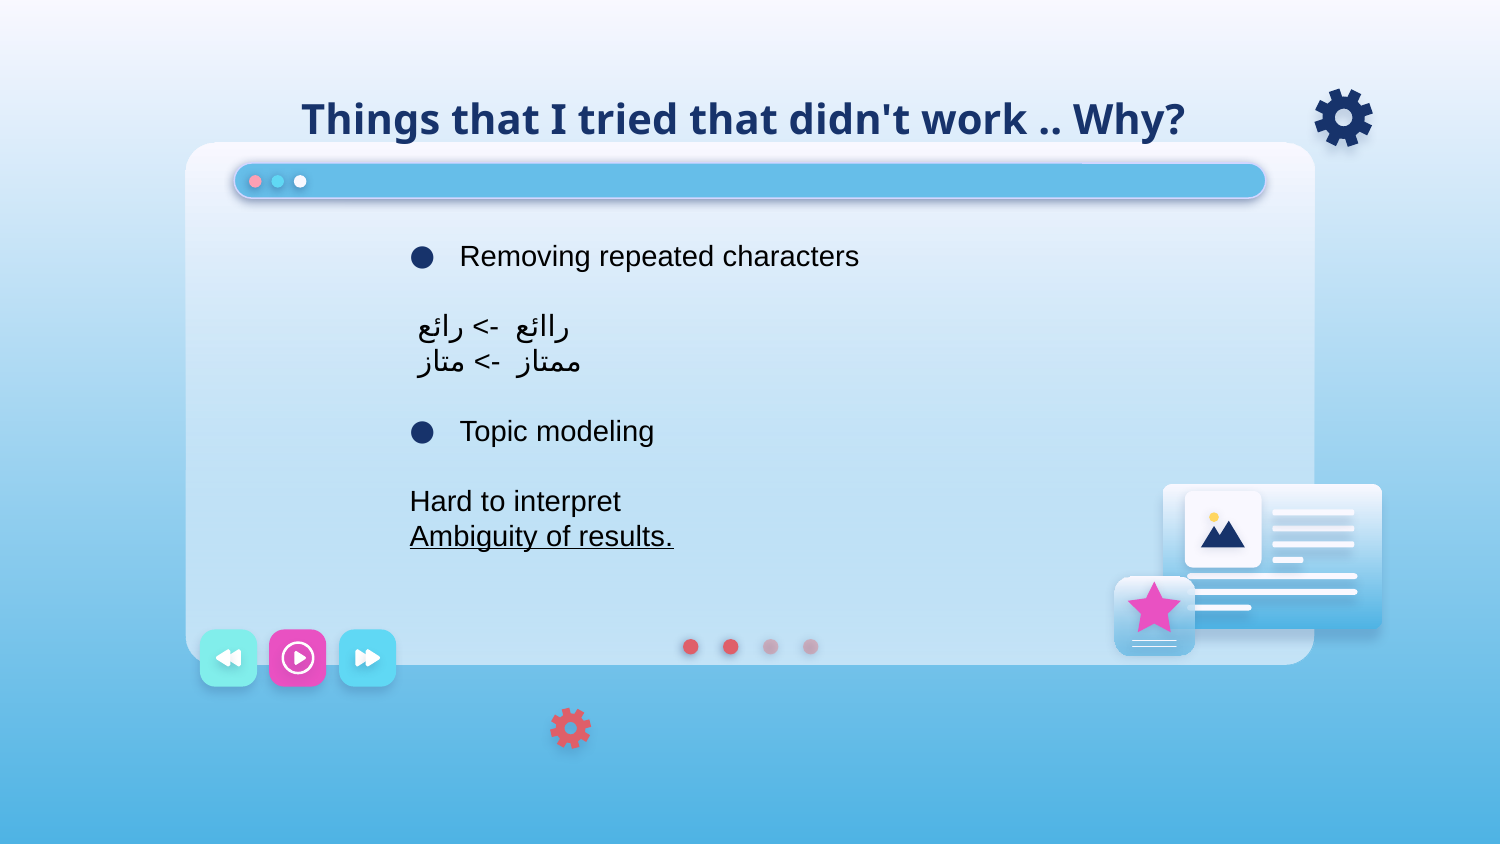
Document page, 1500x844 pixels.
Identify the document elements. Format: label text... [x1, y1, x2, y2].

title Things that I tried that didn't work .. Why? [215, 64, 1283, 171]
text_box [549, 88, 1374, 749]
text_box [199, 629, 397, 687]
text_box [1114, 576, 1195, 657]
text_box Removing repeated characters راائع -> رائع ممتاز -> متاز Topic modeling Hard to interpret Ambiguity of results. [369, 229, 544, 560]
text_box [1162, 483, 1383, 630]
